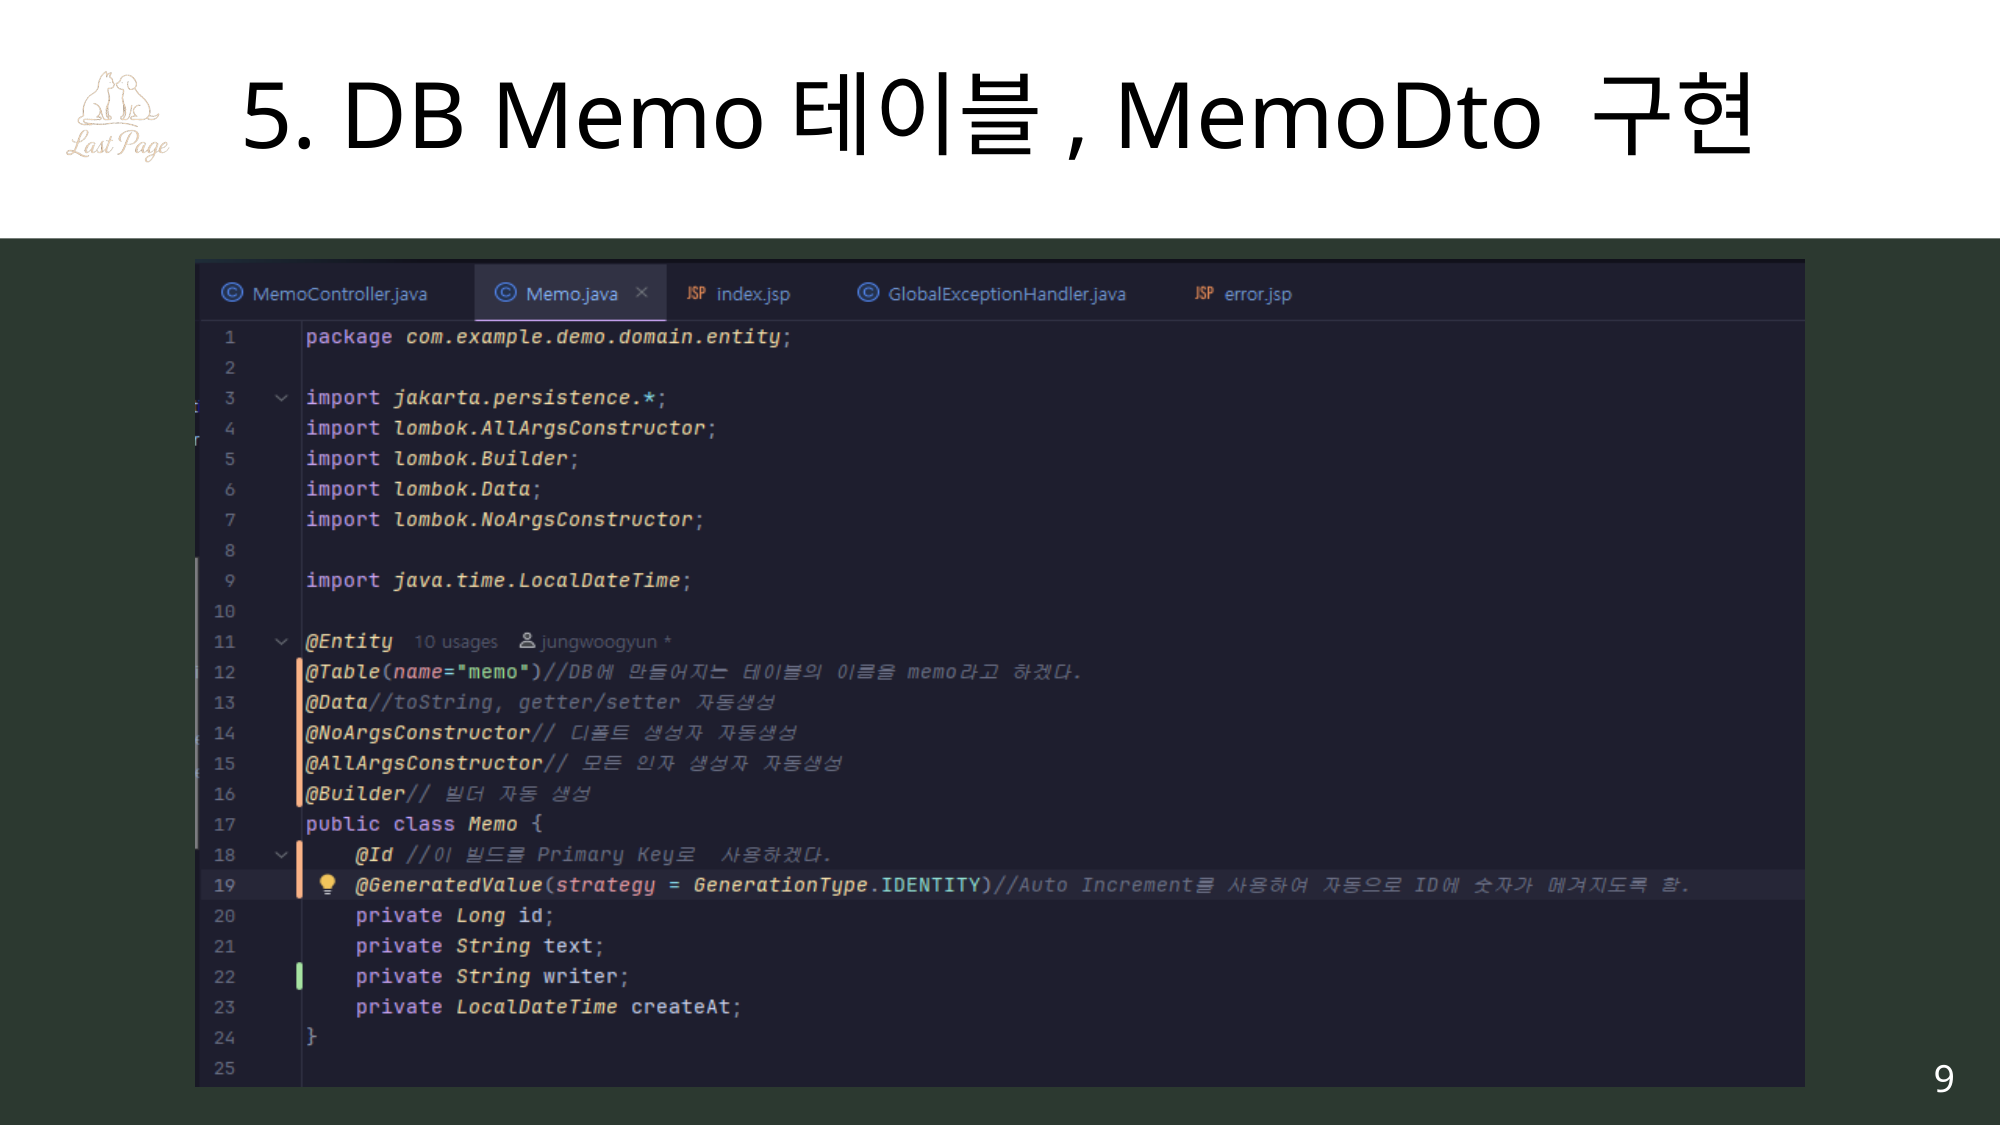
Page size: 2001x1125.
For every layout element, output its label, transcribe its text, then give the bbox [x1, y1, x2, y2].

picture [51, 52, 185, 187]
picture [195, 259, 1805, 1088]
text_box 9 [1888, 1048, 2000, 1108]
text_box [185, 126, 1934, 1048]
text_box 5. DB Memo테이블, MemoDto 구현 [0, 0, 2000, 239]
text_box [95, 151, 1905, 1113]
